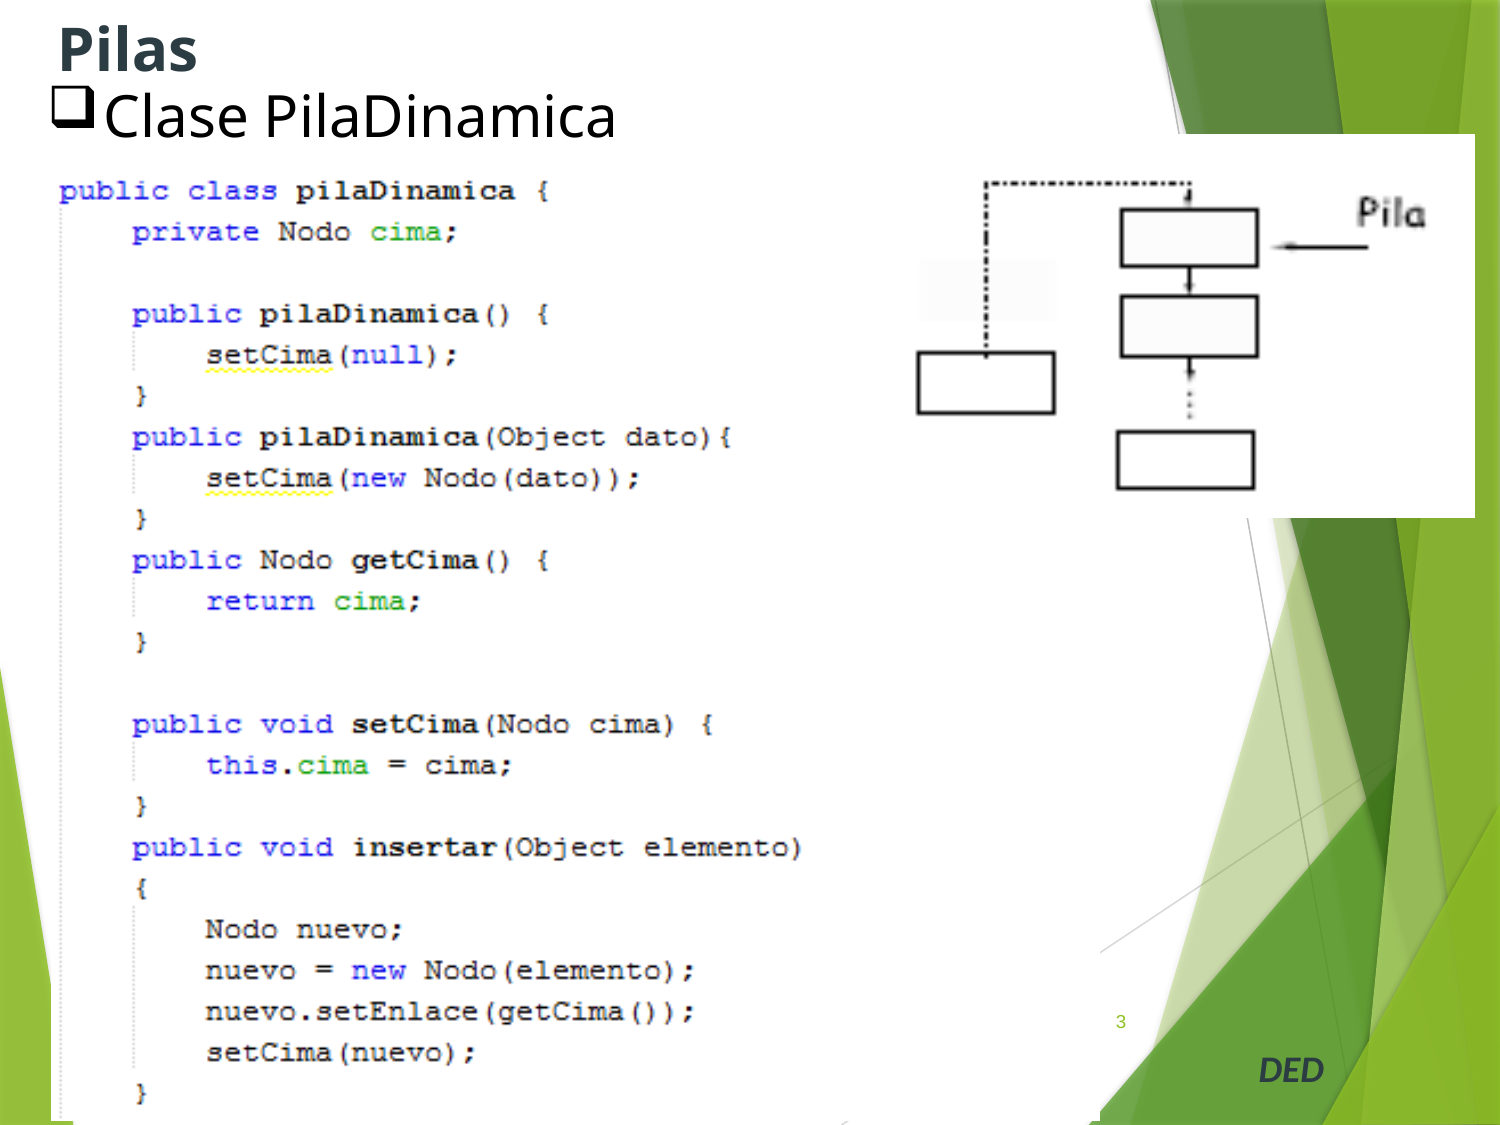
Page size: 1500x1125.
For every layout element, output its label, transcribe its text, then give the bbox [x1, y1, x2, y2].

slide_number 3 [1104, 991, 1142, 1051]
text_box Clase PilaDinamica [32, 72, 1334, 157]
text_box DED [1243, 1038, 1384, 1098]
picture [50, 134, 1475, 1121]
text_box Pilas [42, 3, 1314, 102]
